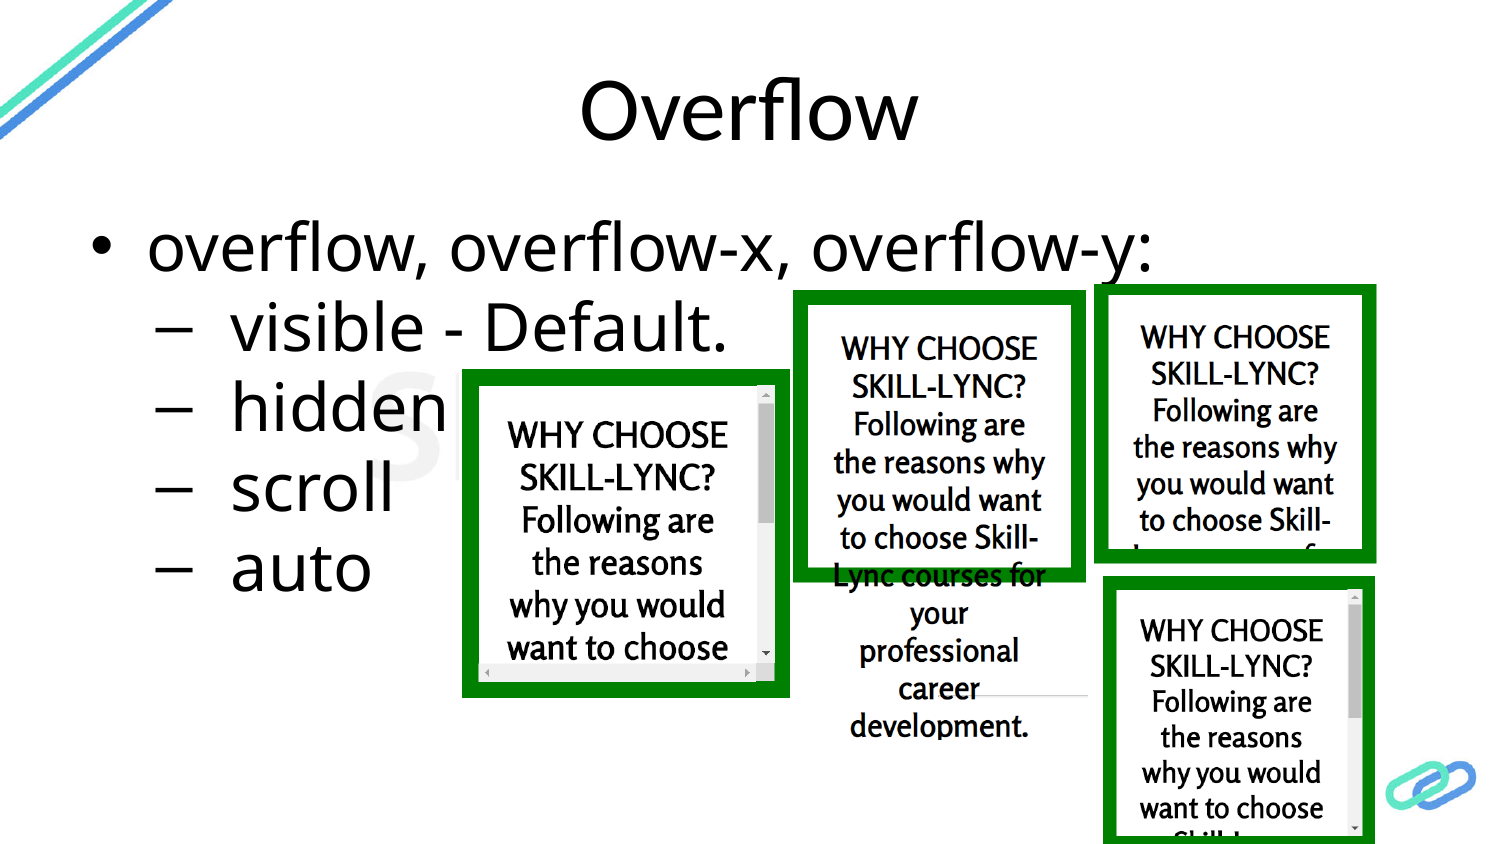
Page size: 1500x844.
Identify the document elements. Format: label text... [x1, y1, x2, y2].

picture [0, 0, 1500, 844]
list overflow, overflow-x, overflow-y: visible - Default. hidden scroll auto [75, 196, 1425, 754]
title Overflow [75, 33, 1425, 175]
